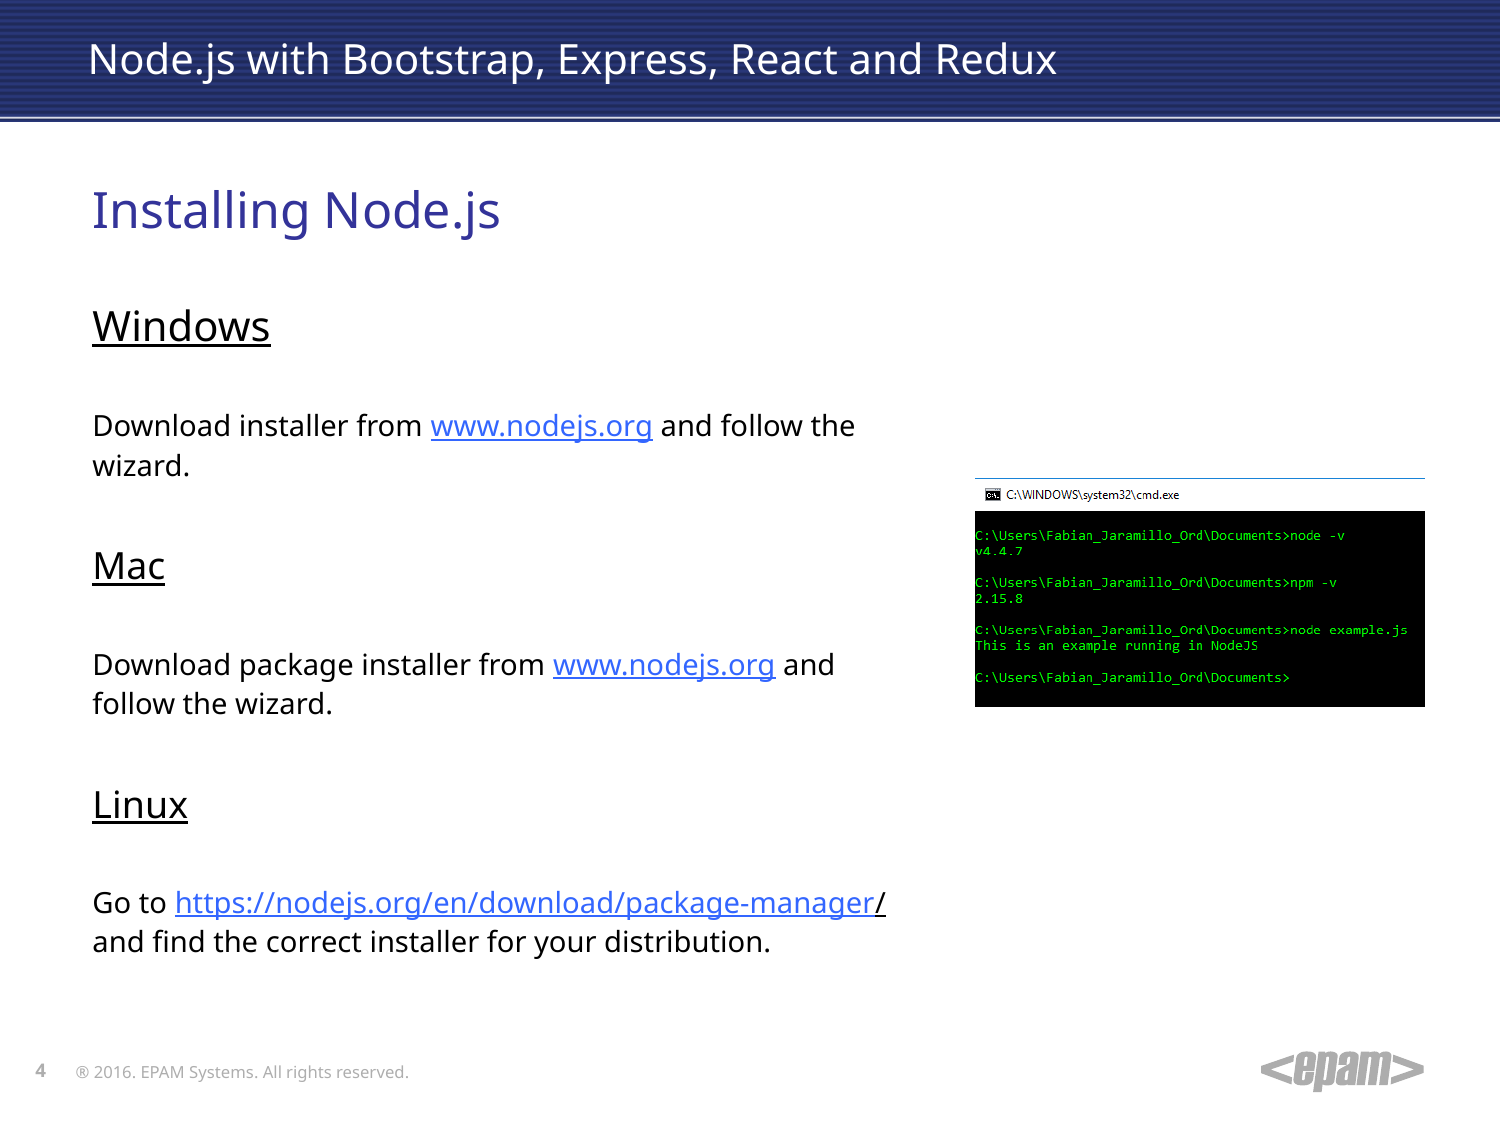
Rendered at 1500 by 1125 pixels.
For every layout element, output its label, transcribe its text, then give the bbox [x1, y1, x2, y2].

picture [0, 0, 1500, 122]
slide_number 4 [12, 1054, 70, 1090]
title Node.js with Bootstrap, Express, React and Redux [72, 25, 1423, 91]
list Installing Node.js Windows Download installer from www.nodejs.org and follow the wizard. Mac Download package installer from www.nodejs.org and follow the wizard. Linux Go to https://nodejs.org/en/download/package-manager/ and find the correct installer for your distribution. [77, 170, 940, 1014]
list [974, 478, 1426, 707]
